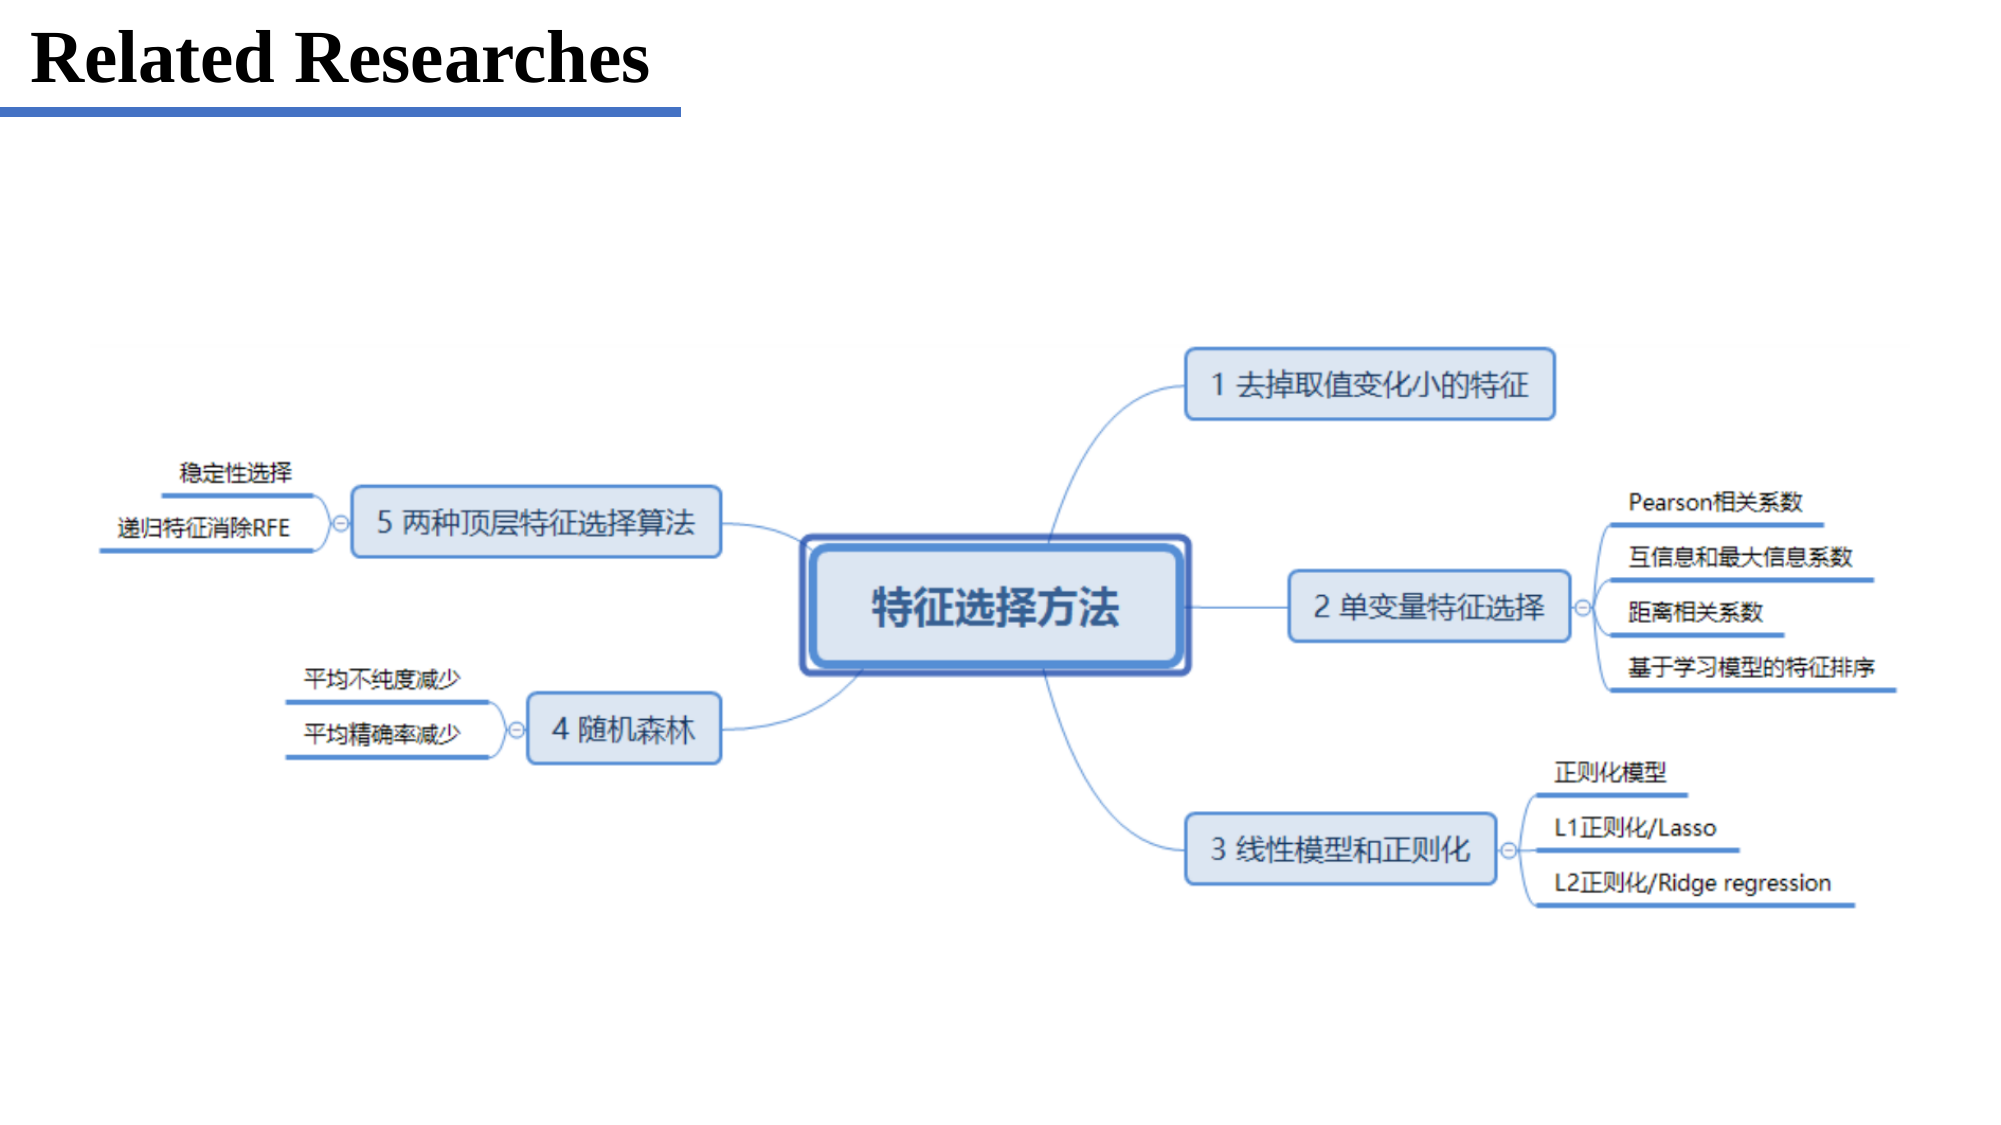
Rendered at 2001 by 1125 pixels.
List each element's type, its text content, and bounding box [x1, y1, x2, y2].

picture [90, 344, 1910, 914]
text_box Related Researches [0, 0, 682, 105]
